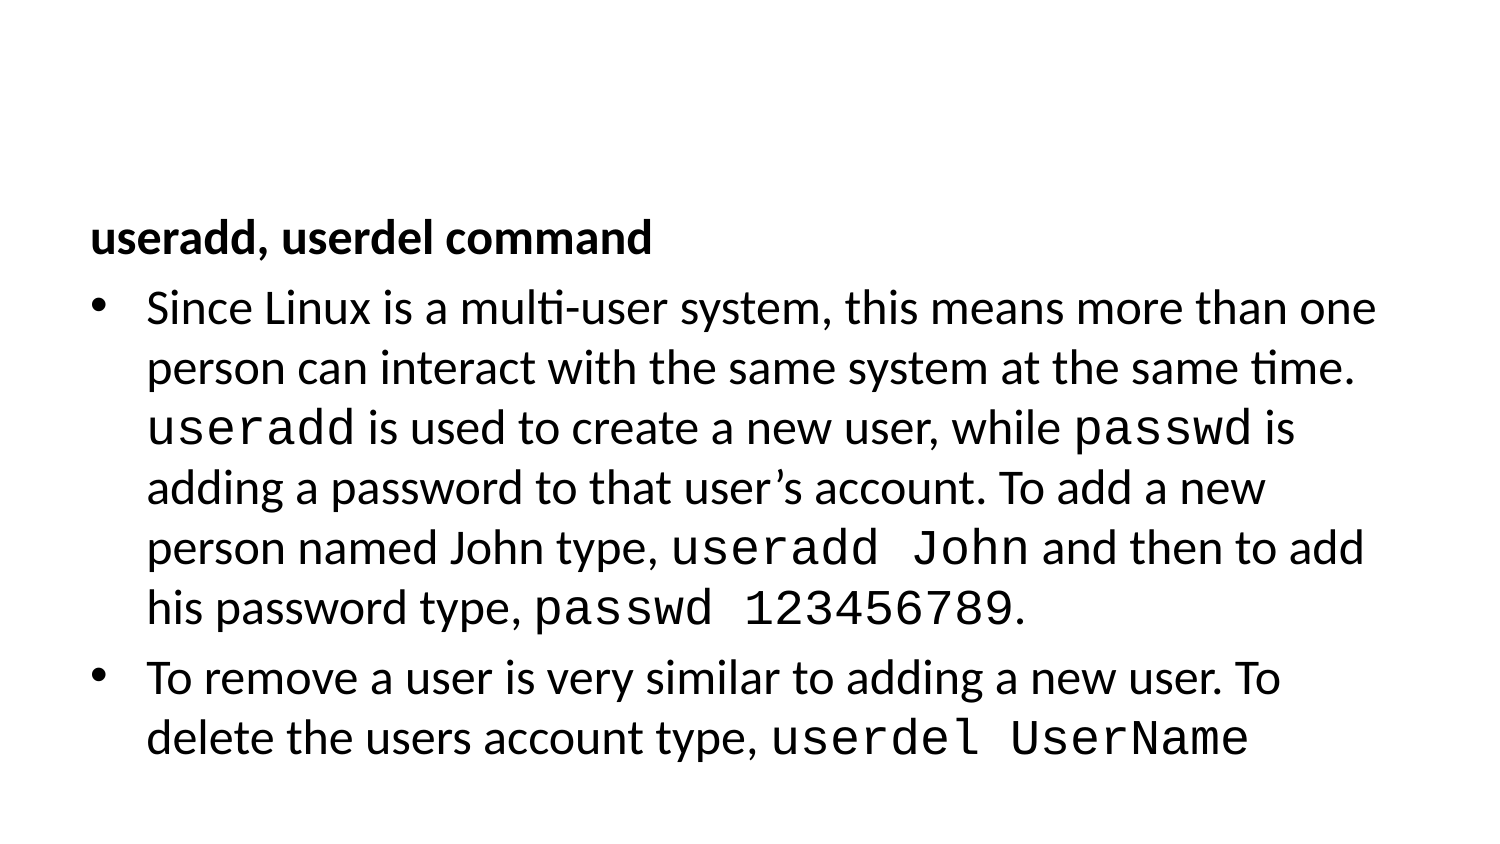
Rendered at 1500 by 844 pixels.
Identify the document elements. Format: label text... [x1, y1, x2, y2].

list useradd, userdel command Since Linux is a multi-user system, this means more than one person can interact with the same system at the same time. useradd is used to create a new user, while passwd is adding a password to that user’s account. To add a new person named John type, useradd John and then to add his password type, passwd 123456789. To remove a user is very similar to adding a new user. To delete the users account type, userdel UserName [75, 196, 1425, 754]
